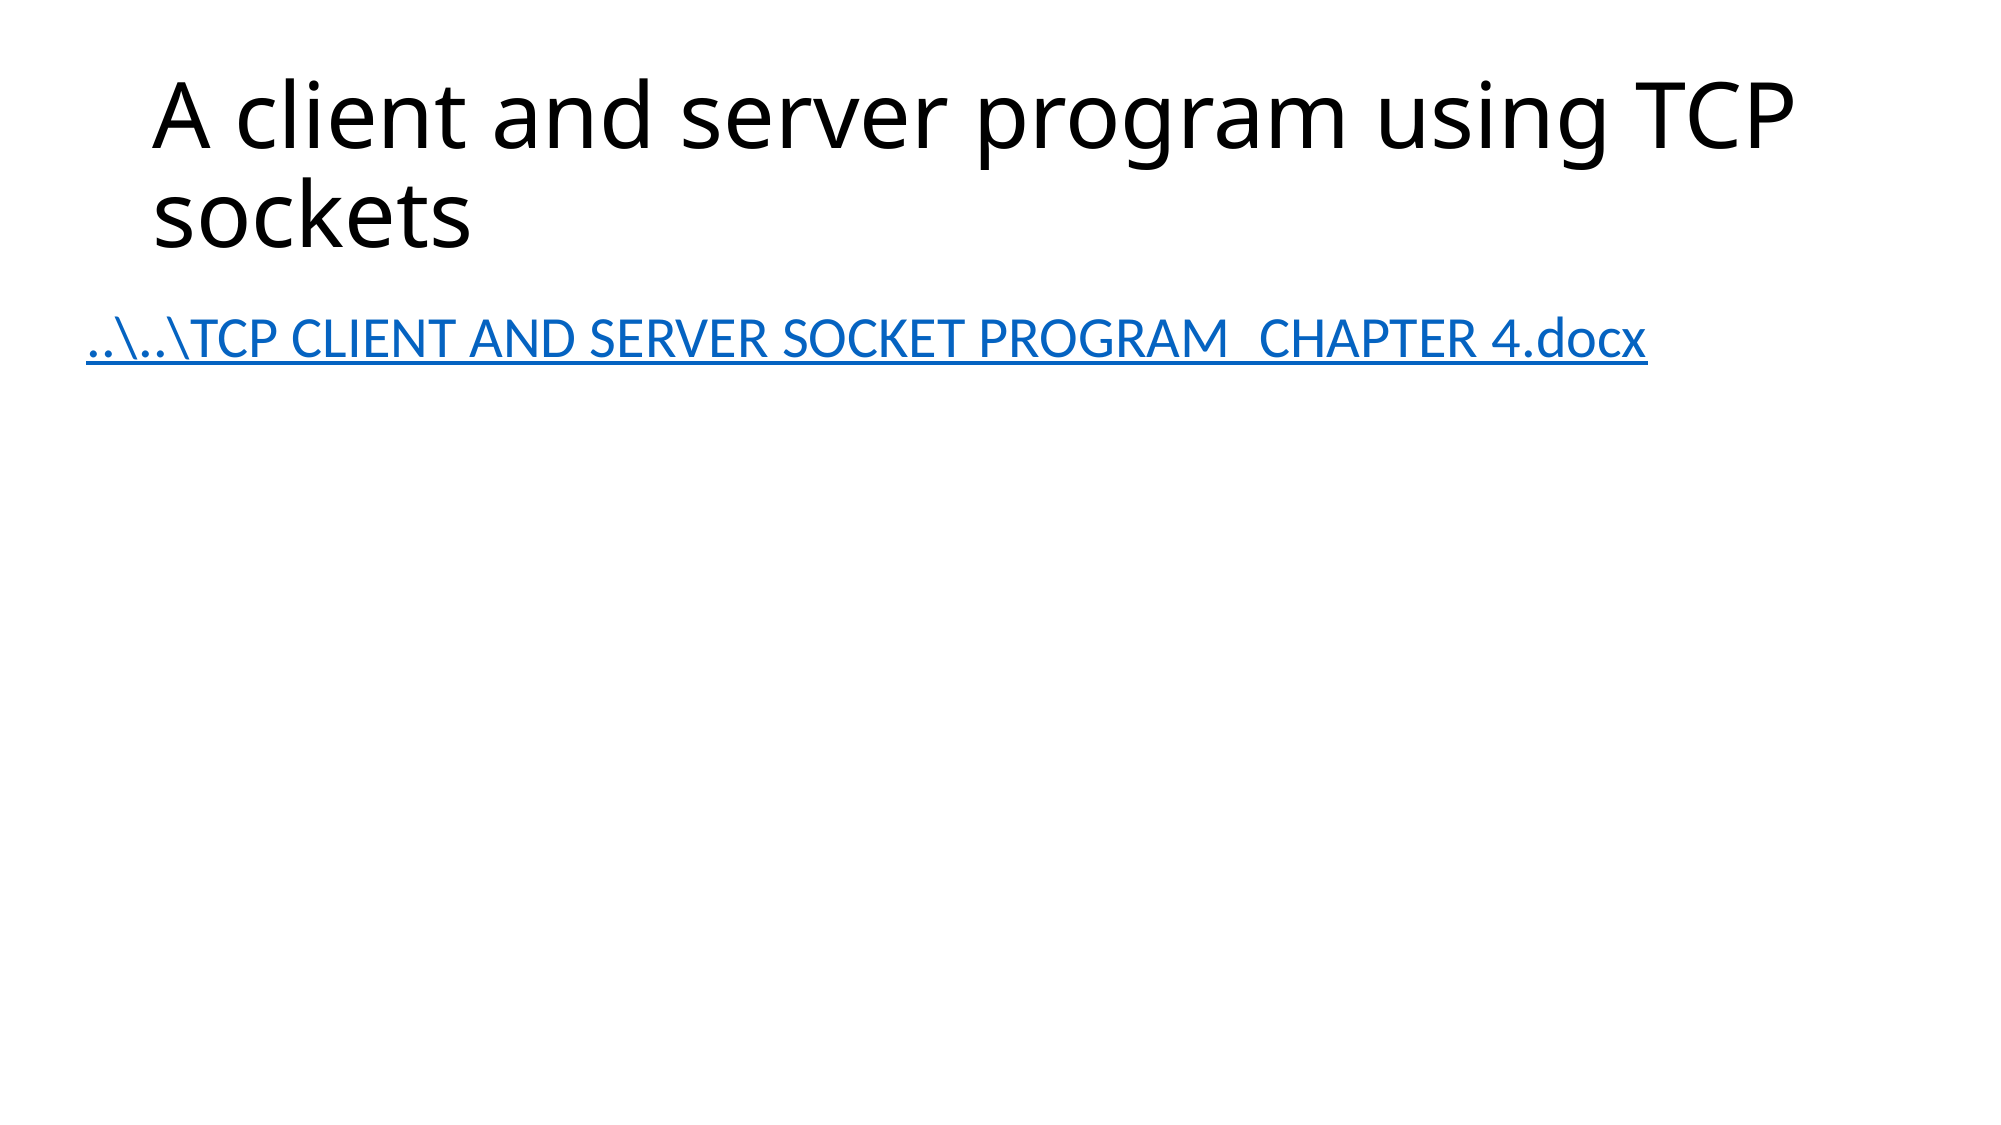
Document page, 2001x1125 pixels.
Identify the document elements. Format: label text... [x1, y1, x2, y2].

list ..\..\TCP CLIENT AND SERVER SOCKET PROGRAM_CHAPTER 4.docx [71, 299, 1863, 1014]
title A client and server program using TCP sockets [137, 59, 1971, 278]
